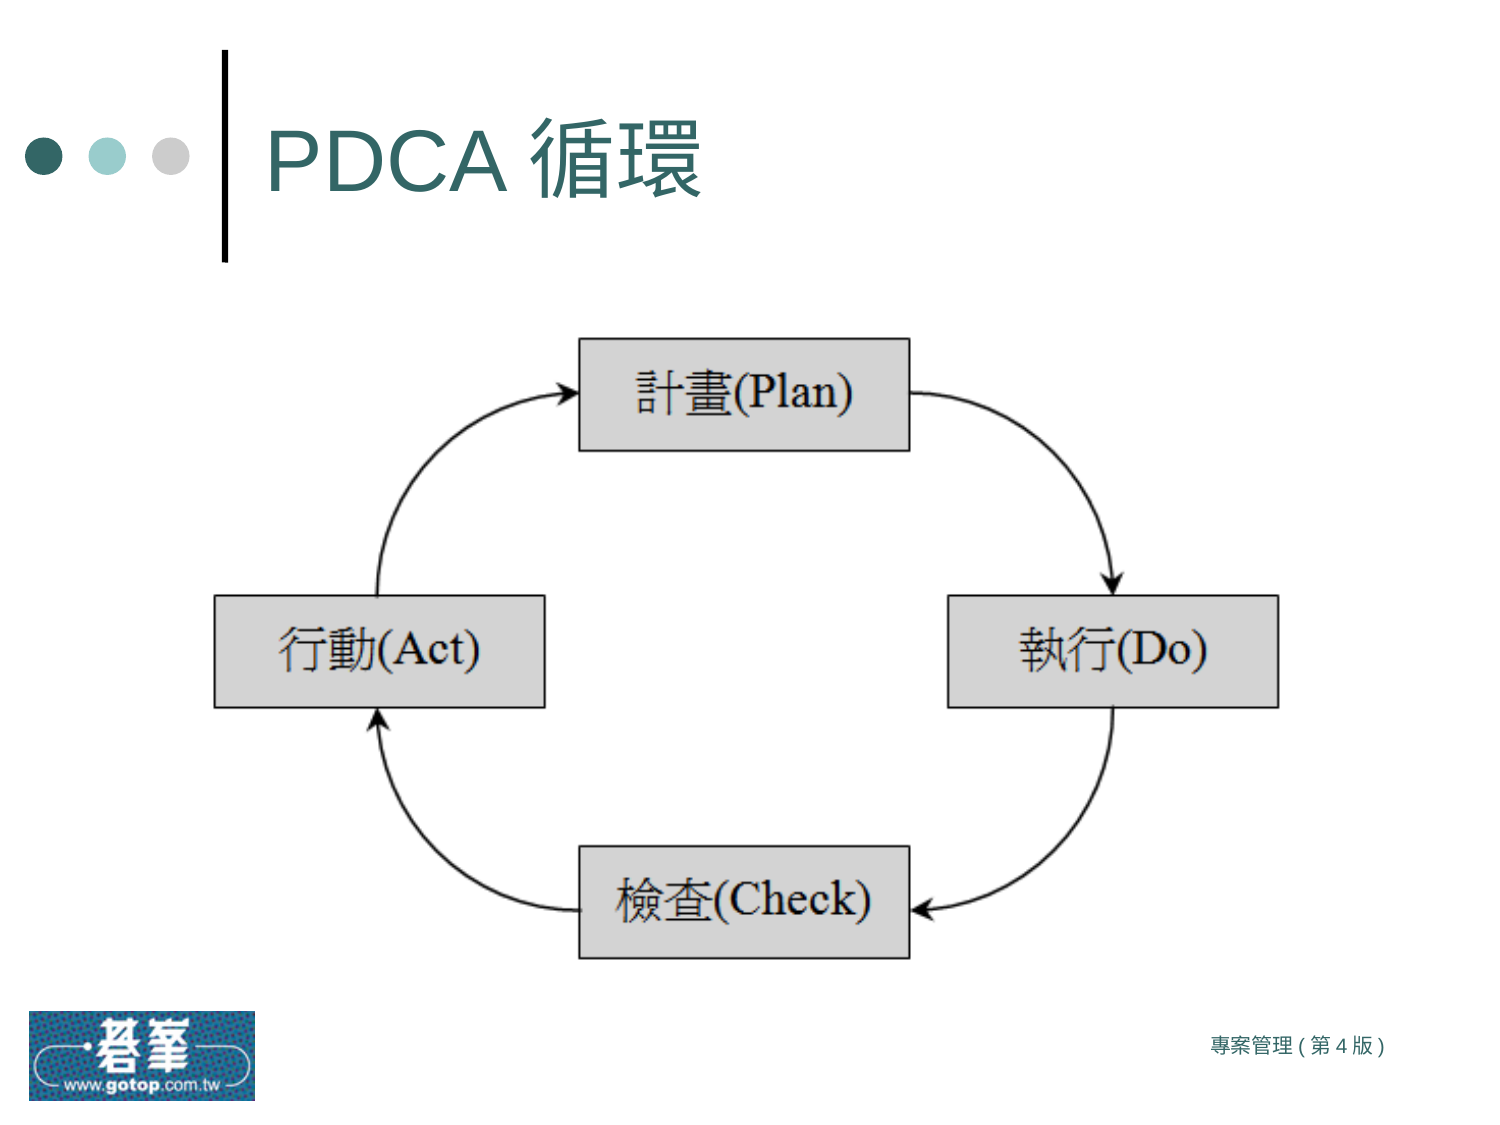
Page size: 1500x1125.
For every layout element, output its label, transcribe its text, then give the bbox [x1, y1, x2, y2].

title PDCA循環 [249, 31, 1400, 282]
slide_number 專案管理(第4版) [1087, 1025, 1400, 1100]
picture [206, 326, 1294, 970]
picture [29, 1011, 255, 1101]
